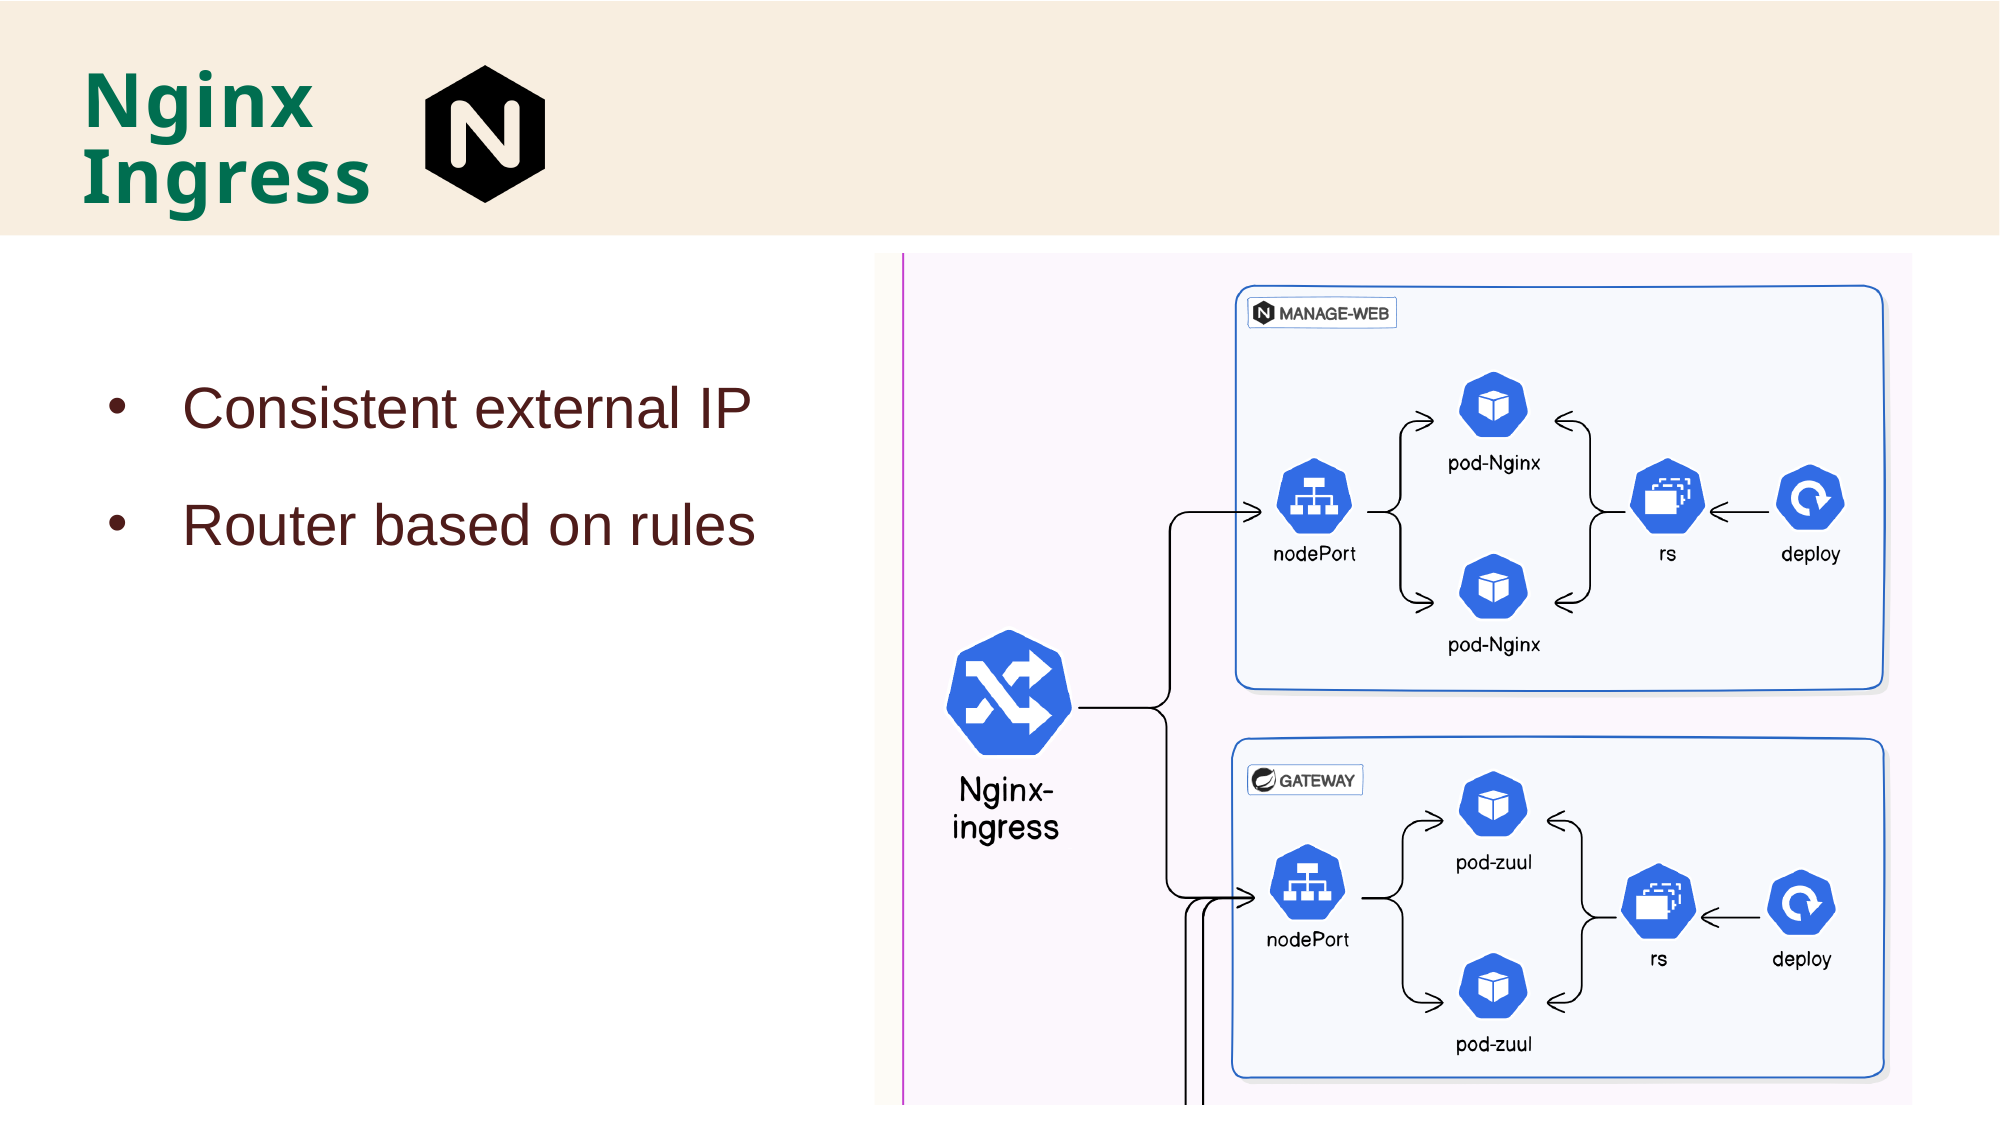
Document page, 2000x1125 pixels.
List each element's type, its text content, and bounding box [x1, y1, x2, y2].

text_box [0, 0, 2000, 237]
picture [874, 253, 1913, 1105]
picture [415, 64, 554, 203]
title Nginx Ingress [62, 38, 721, 230]
list Consistent external IP Router based on rules [87, 324, 800, 968]
